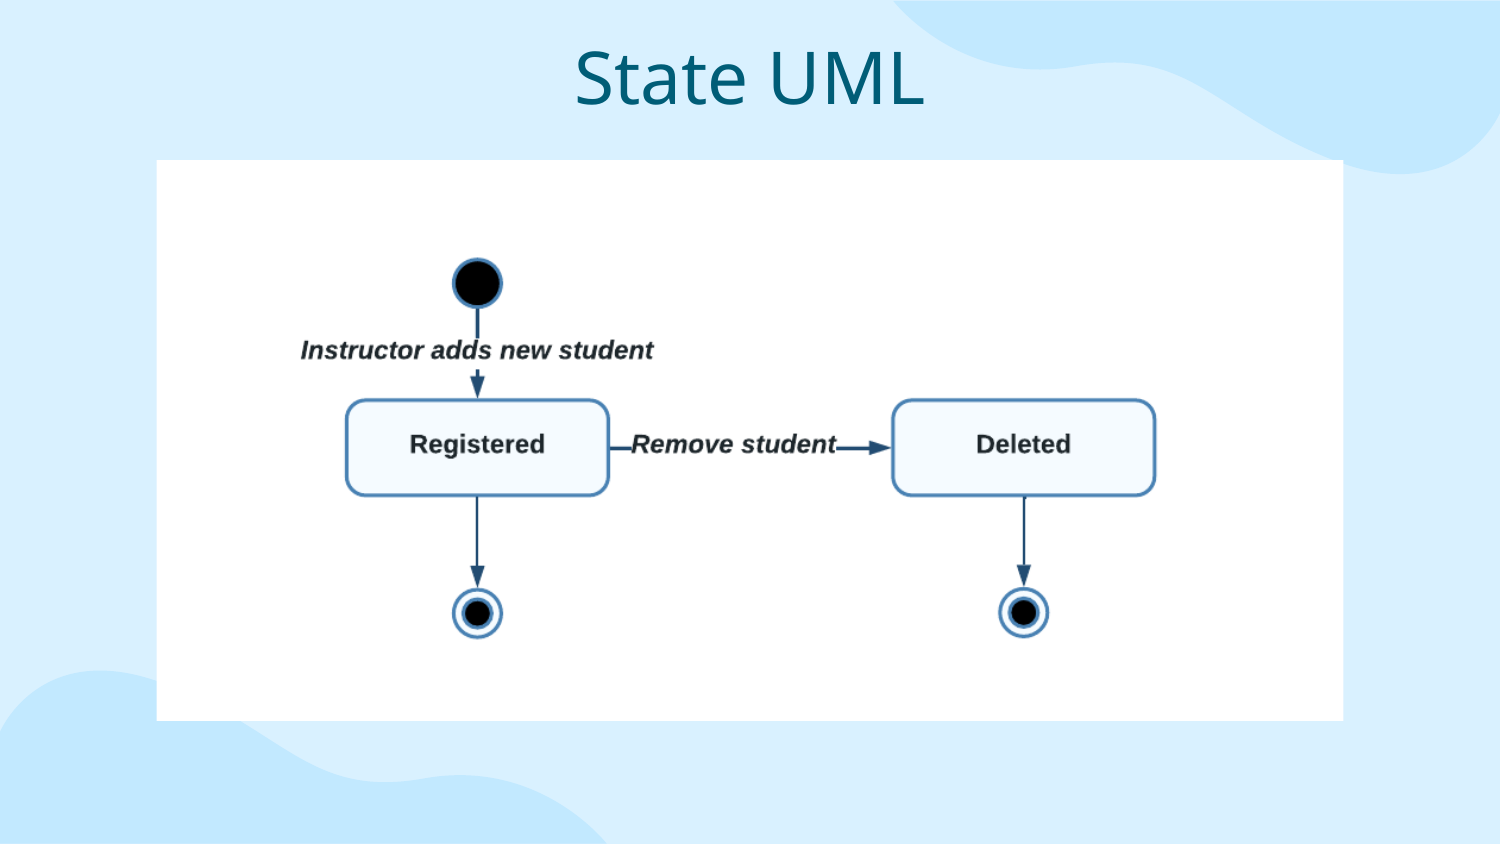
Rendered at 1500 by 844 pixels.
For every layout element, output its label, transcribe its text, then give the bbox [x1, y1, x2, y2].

picture [156, 159, 1344, 722]
title State UML [118, 16, 1382, 128]
